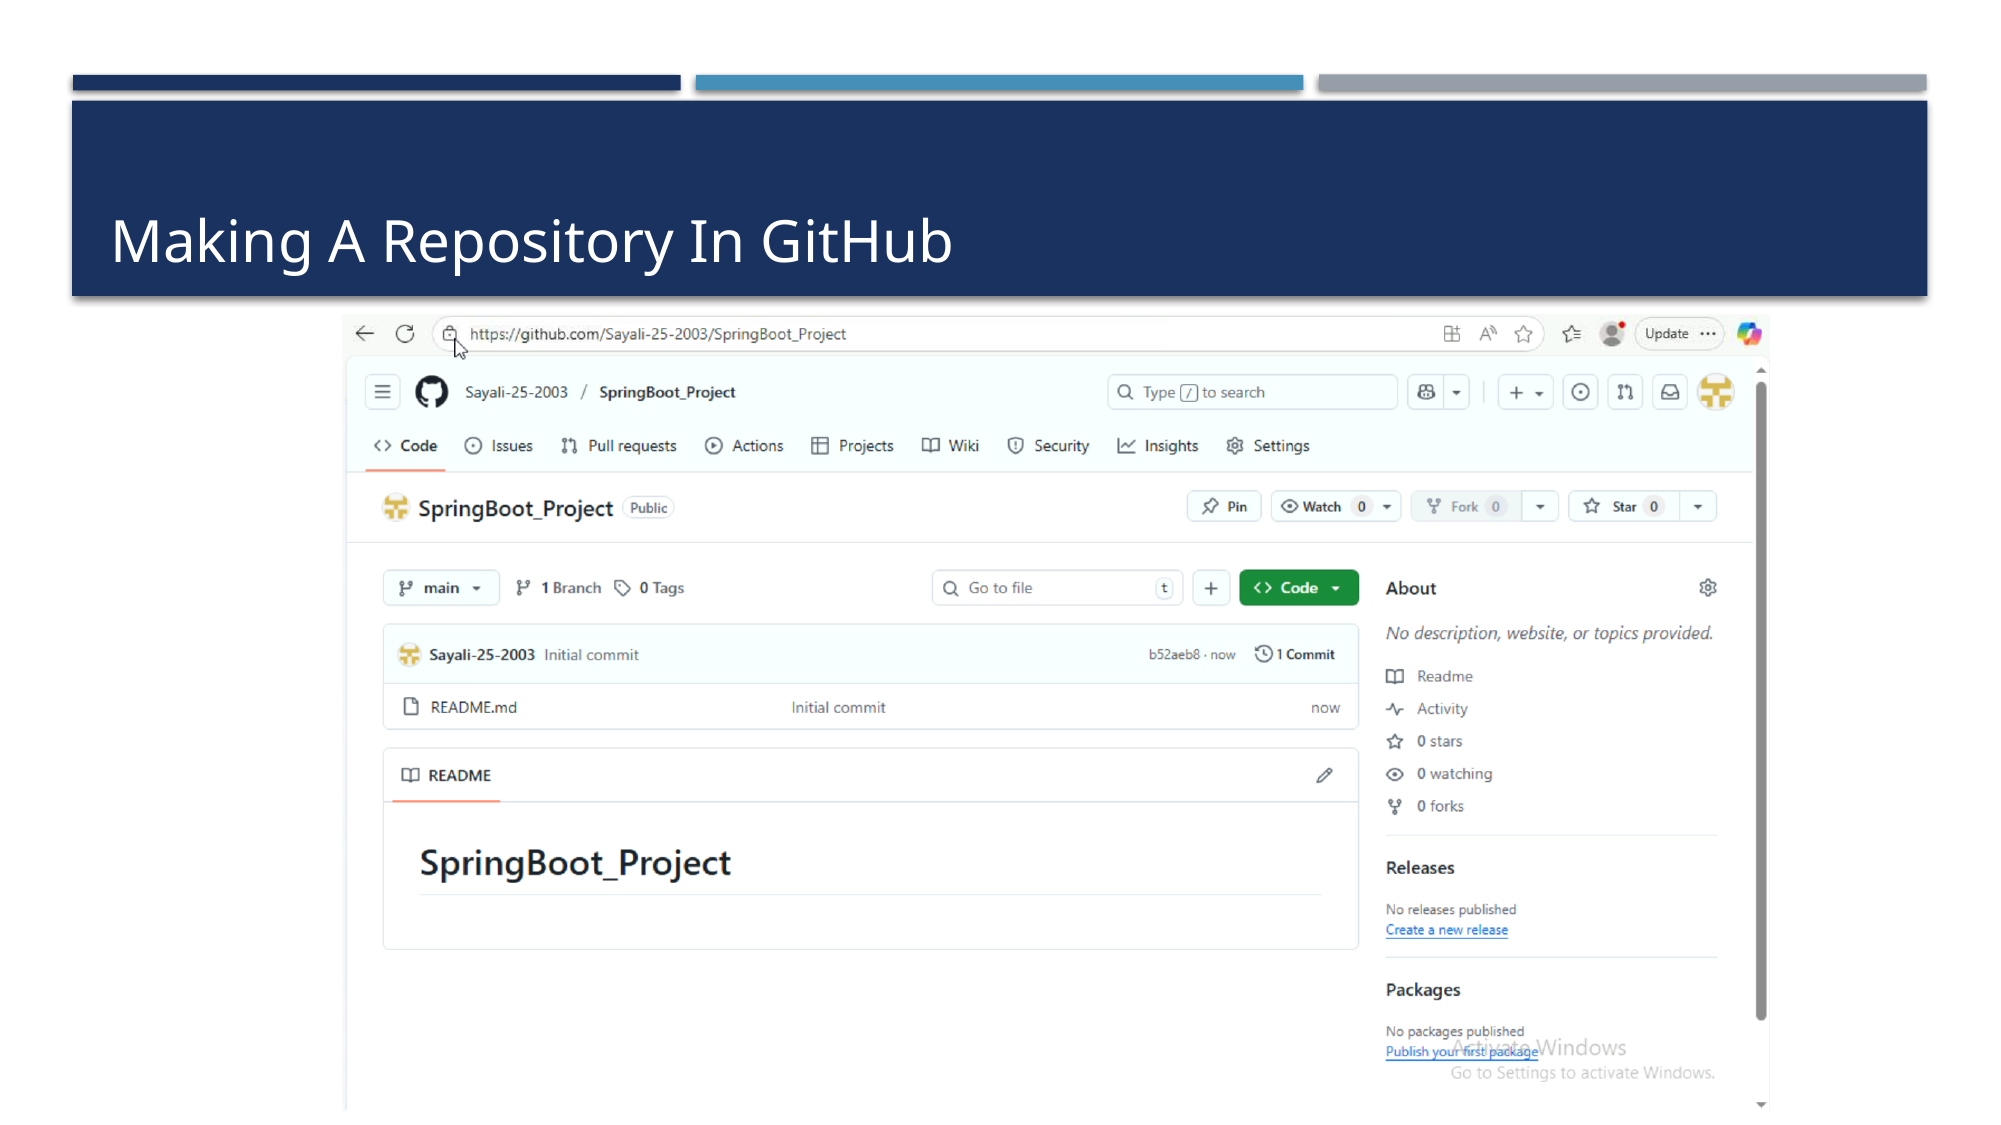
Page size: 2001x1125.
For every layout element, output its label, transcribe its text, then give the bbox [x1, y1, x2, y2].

picture [342, 313, 1770, 1112]
title Making A Repository In GitHub [95, 115, 1905, 282]
